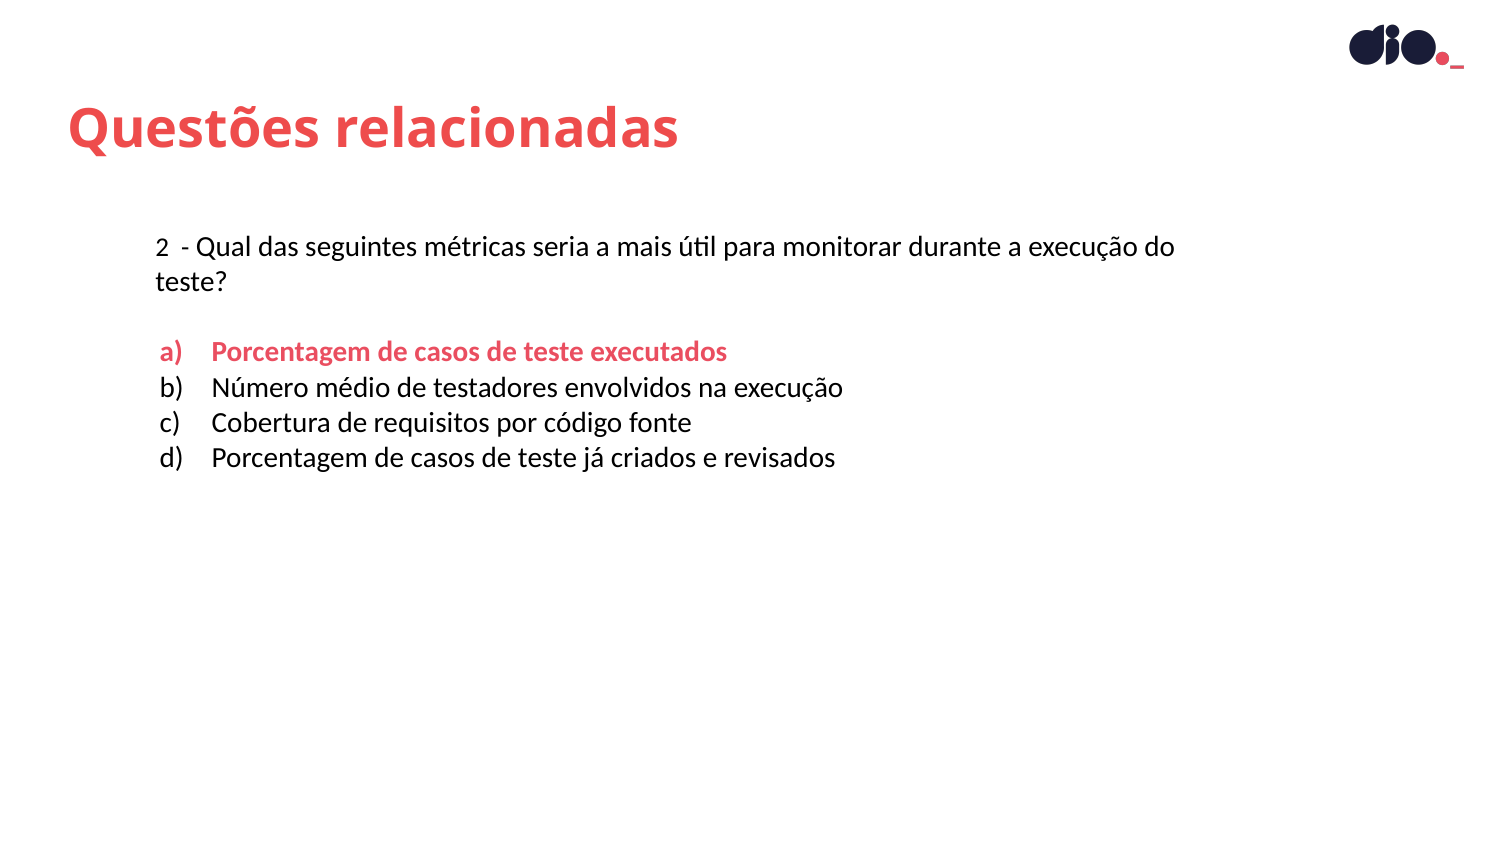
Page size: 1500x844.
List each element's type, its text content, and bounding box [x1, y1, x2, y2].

picture [1334, 15, 1474, 78]
text_box Questões relacionadas [52, 51, 1268, 190]
text_box 2 - Qual das seguintes métricas seria a mais útil para monitorar durante a execução do teste? Porcentagem de casos de teste executados Número médio de testadores envolvidos na execução Cobertura de requisitos por código fonte Porcentagem de casos de teste já criados e revisados [121, 212, 1268, 844]
